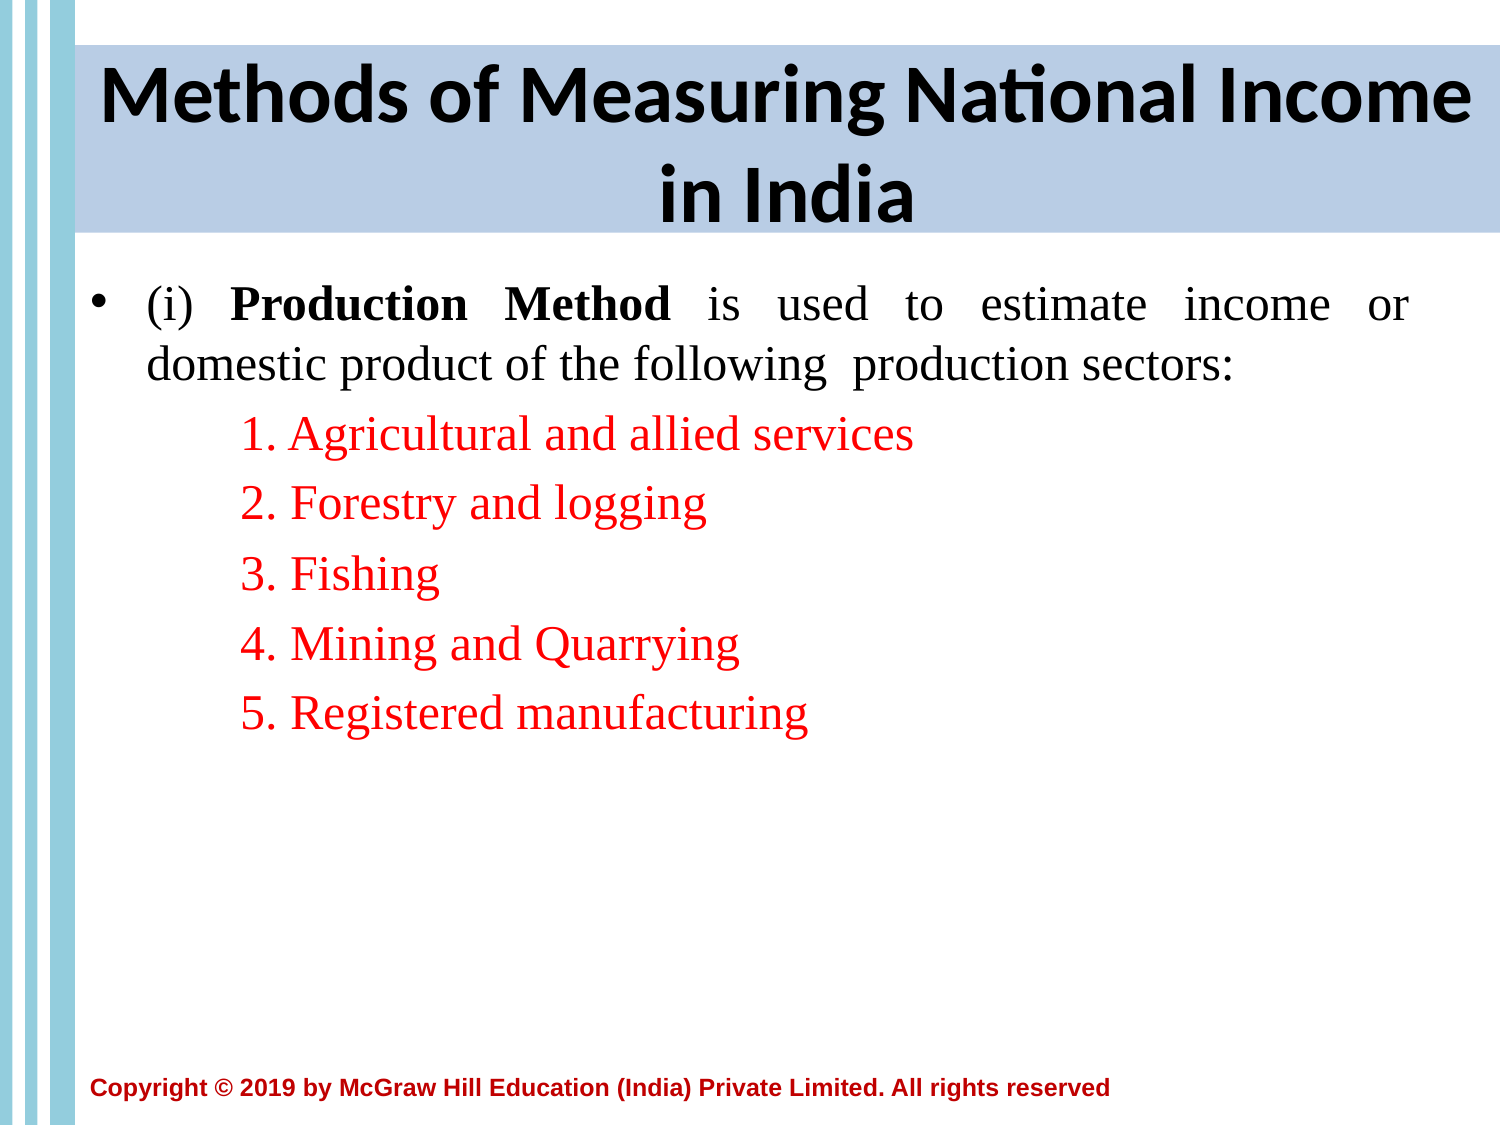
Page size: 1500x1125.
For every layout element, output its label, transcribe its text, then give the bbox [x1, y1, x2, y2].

list (i) Production Method is used to estimate income or domestic product of the following production sectors: 1. Agricultural and allied services 2. Forestry and logging 3. Fishing 4. Mining and Quarrying 5. Registered manufacturing [75, 262, 1425, 1005]
title Methods of Measuring National Income in India [75, 45, 1500, 233]
